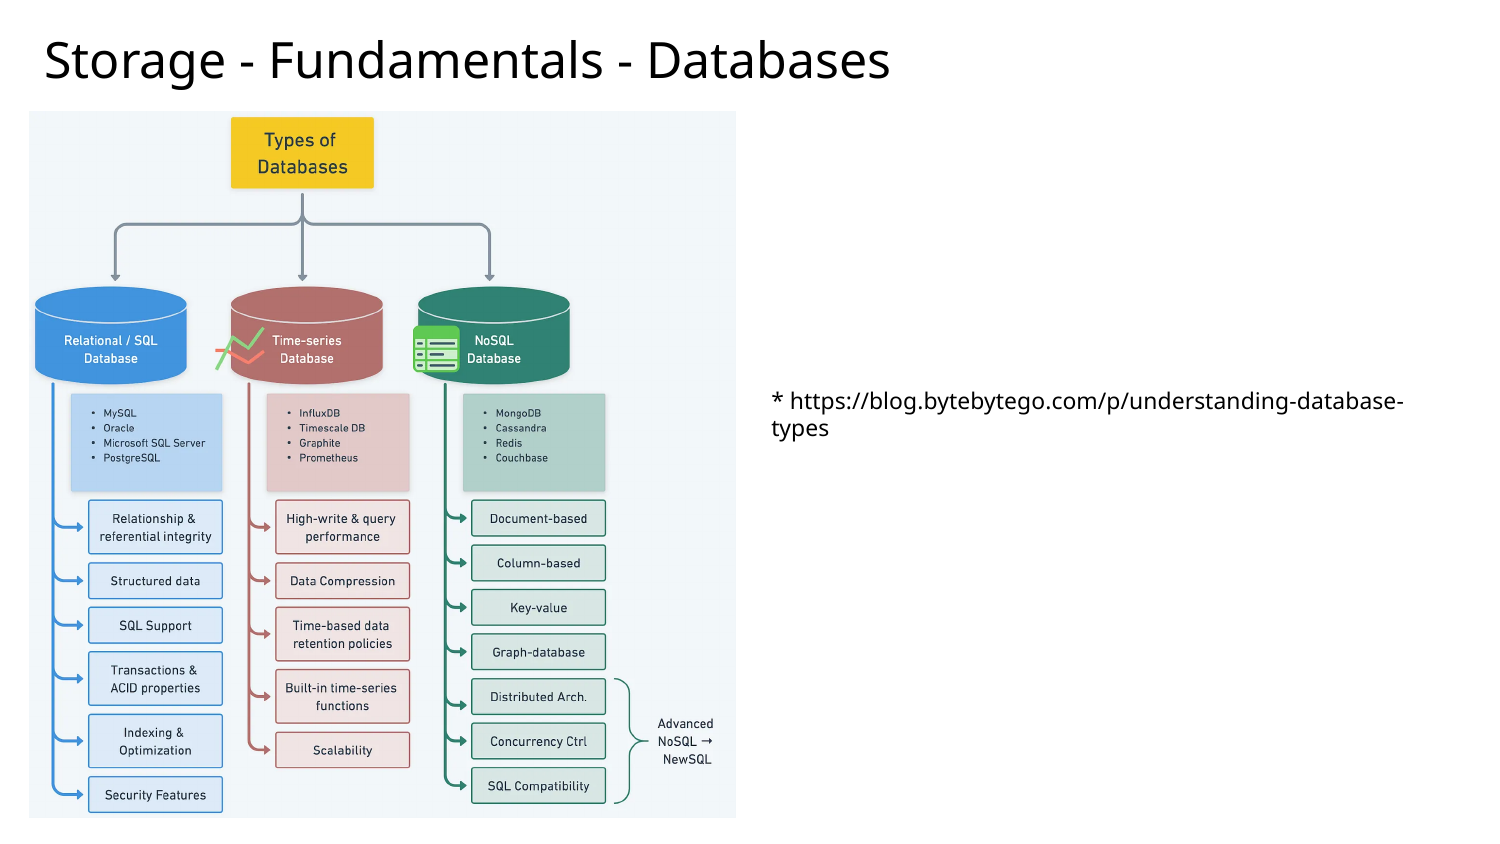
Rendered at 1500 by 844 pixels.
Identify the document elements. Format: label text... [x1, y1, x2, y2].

title Storage - Fundamentals - Databases [29, 8, 1427, 104]
picture [29, 111, 736, 819]
text_box * https://blog.bytebytego.com/p/understanding-database-types [756, 371, 1475, 439]
